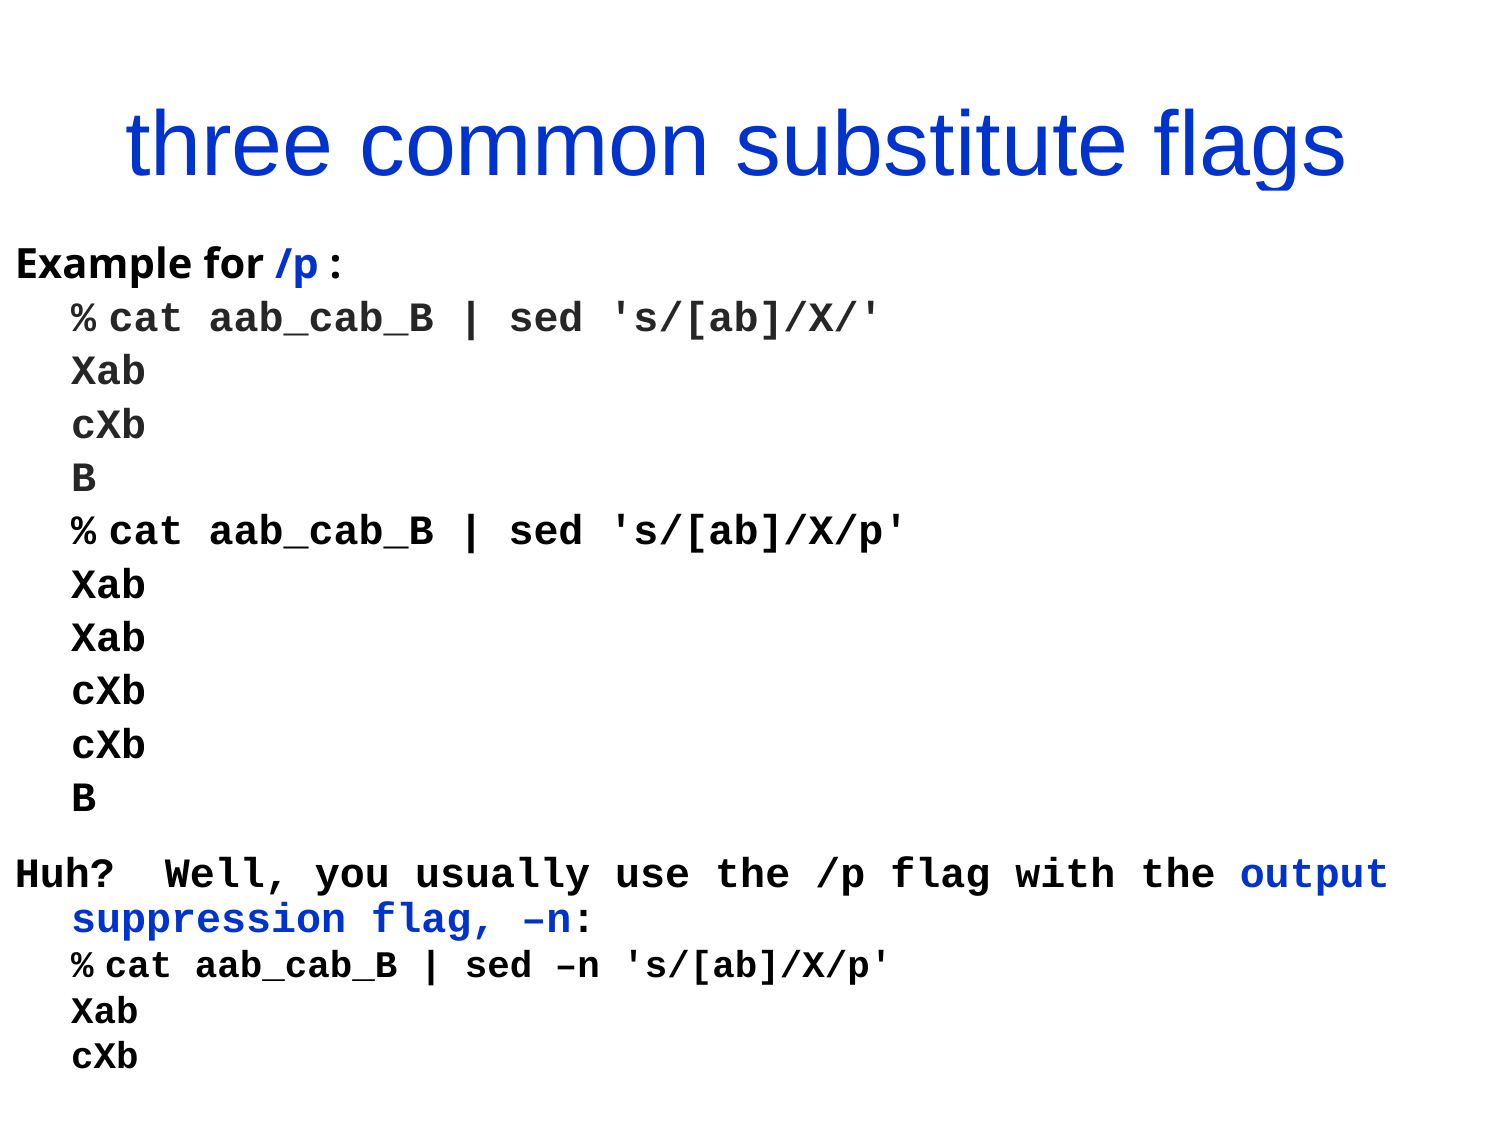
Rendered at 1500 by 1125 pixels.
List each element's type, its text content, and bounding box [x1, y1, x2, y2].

text_box Example for /p : % cat aab_cab_B | sed 's/[ab]/X/' Xab cXb B % cat aab_cab_B | sed 's/[ab]/X/p' Xab Xab cXb cXb B [0, 190, 1463, 799]
title three common substitute flags [49, 44, 1451, 190]
text_box Huh? Well, you usually use the /p flag with the output suppression flag, –n: % cat aab_cab_B | sed –n 's/[ab]/X/p' Xab cXb [0, 799, 1463, 1125]
